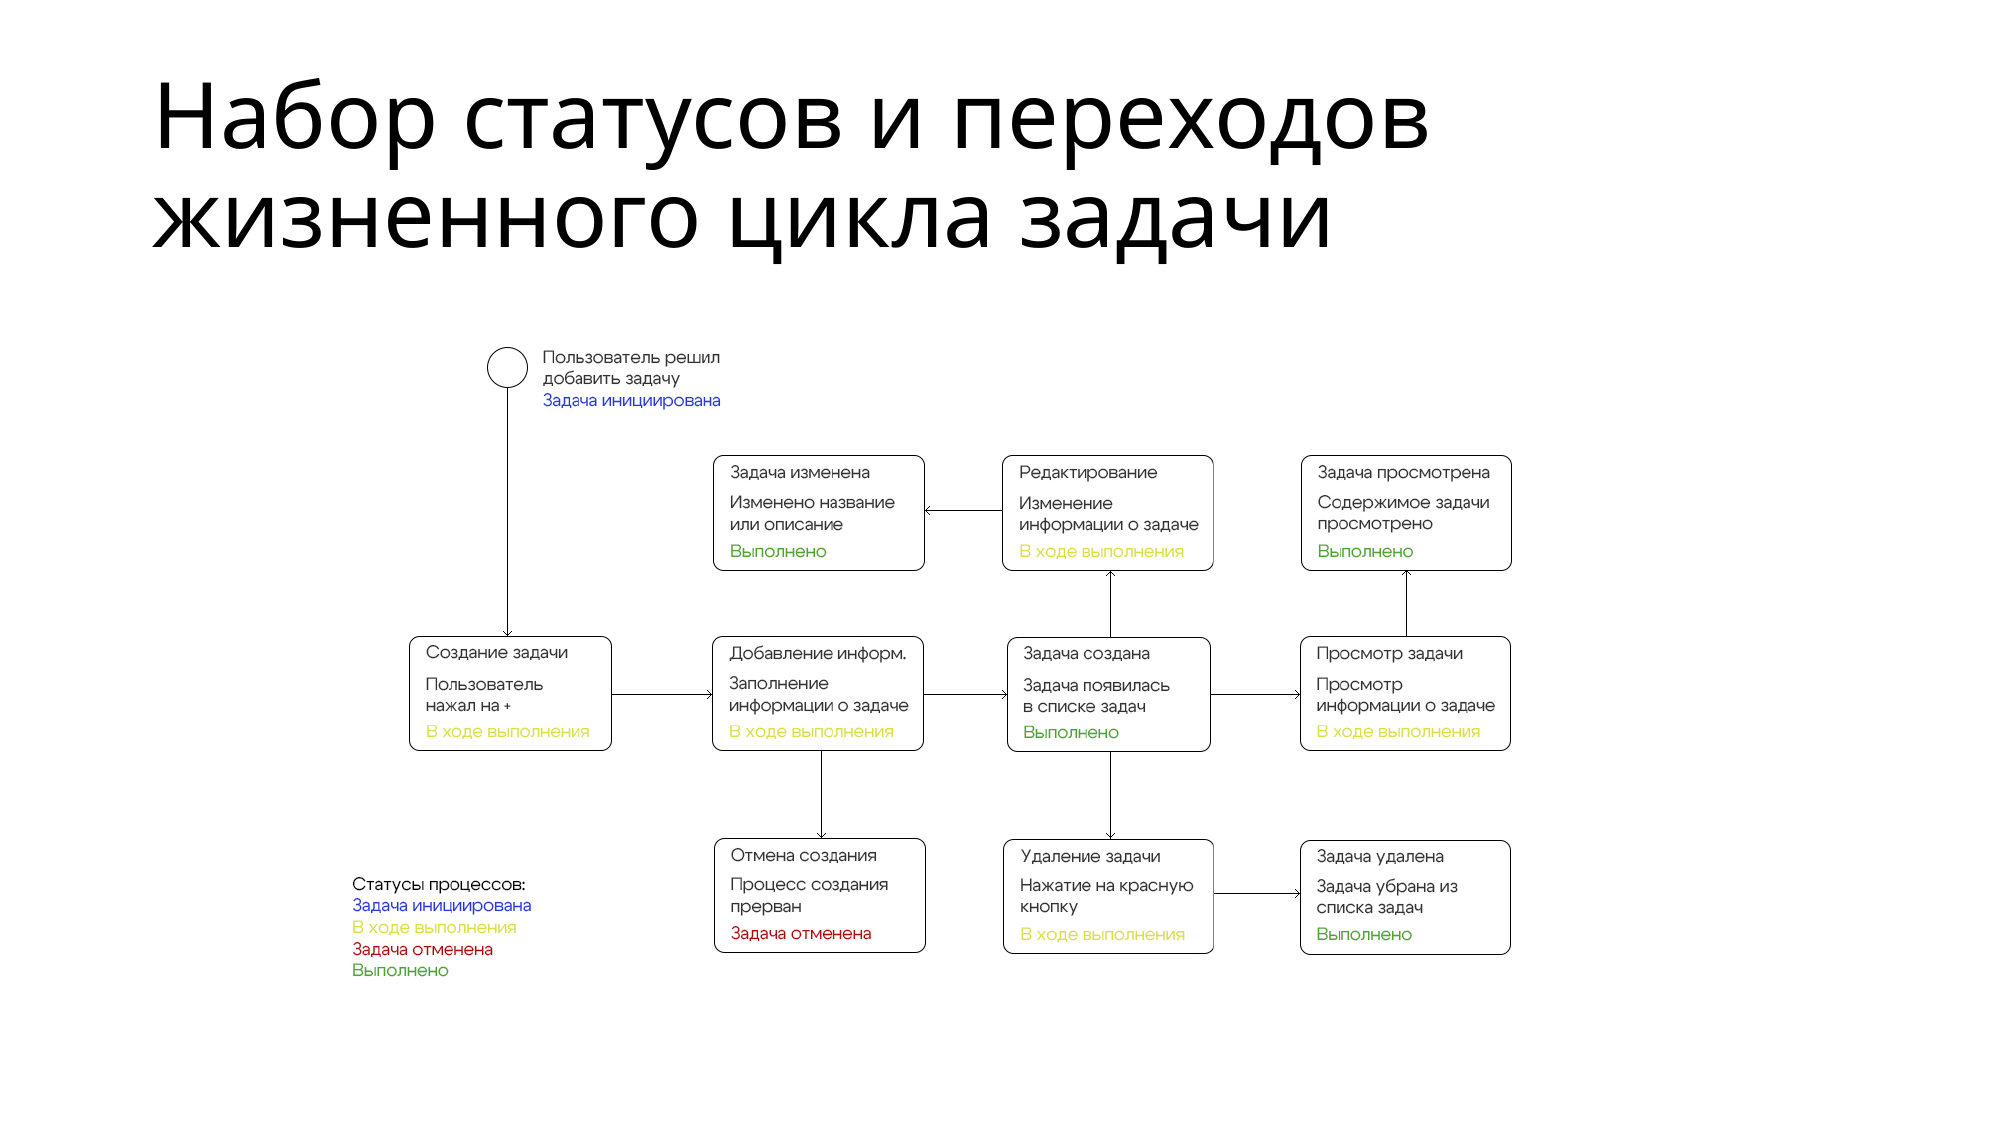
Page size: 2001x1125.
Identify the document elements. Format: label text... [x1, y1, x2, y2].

title Набор статусов и переходов жизненного цикла задачи [137, 59, 1863, 278]
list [325, 297, 1595, 1012]
